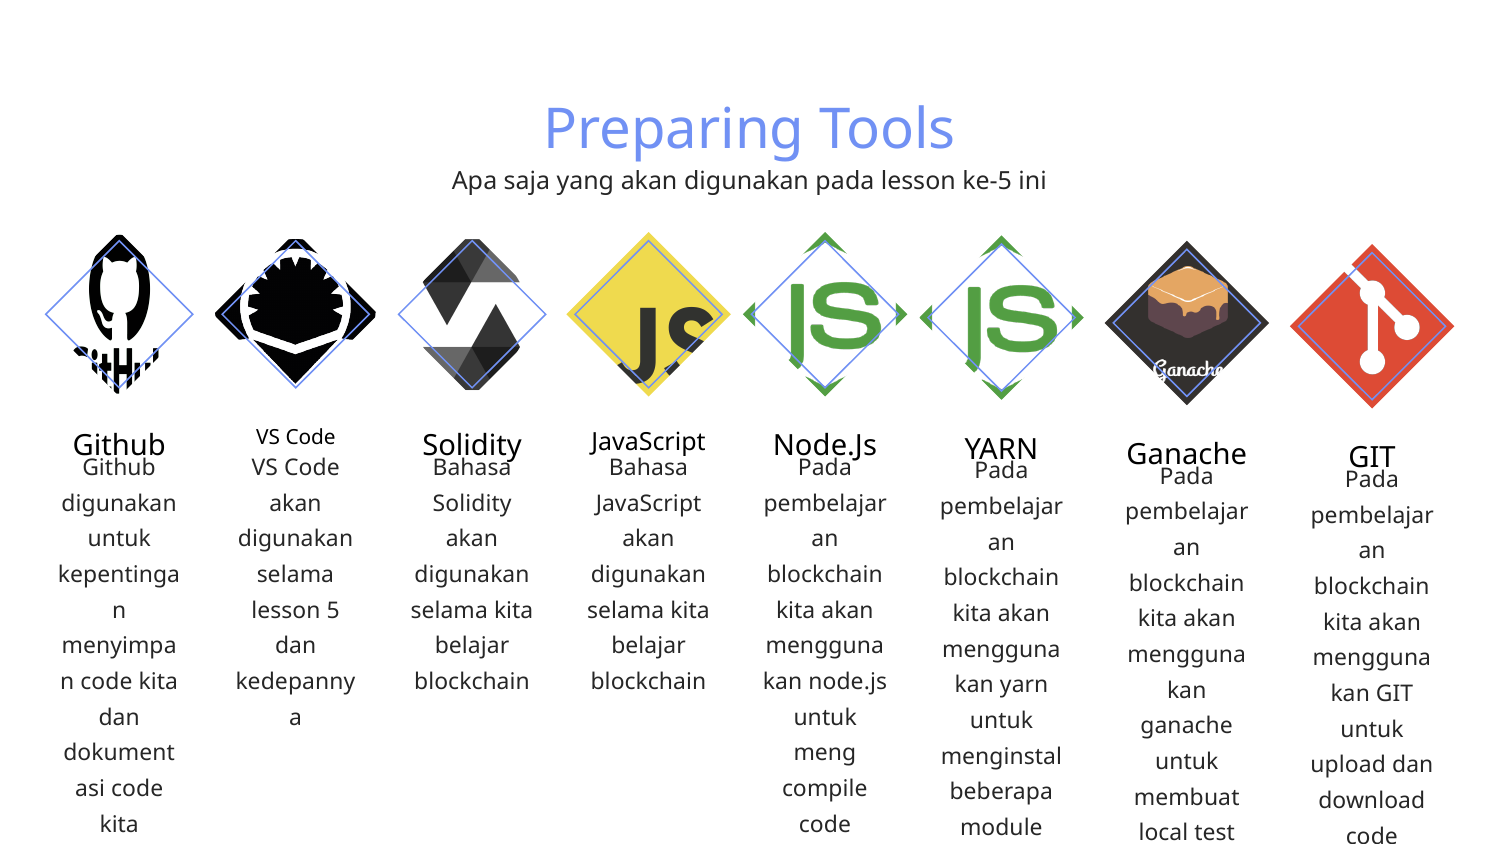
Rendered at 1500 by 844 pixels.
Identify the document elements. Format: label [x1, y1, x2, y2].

picture [566, 231, 732, 397]
text_box [1112, 418, 1261, 508]
picture [36, 231, 202, 397]
picture [742, 231, 908, 397]
picture [213, 231, 379, 397]
text_box [398, 410, 546, 499]
picture [1289, 243, 1455, 409]
text_box [1298, 422, 1446, 511]
text_box [927, 413, 1076, 503]
picture [919, 235, 1085, 401]
picture [1104, 240, 1270, 406]
picture [389, 231, 555, 397]
text_box [45, 410, 193, 499]
text_box [751, 410, 899, 499]
text_box [221, 410, 370, 499]
text_box [574, 410, 723, 499]
text_box [102, 70, 1398, 201]
